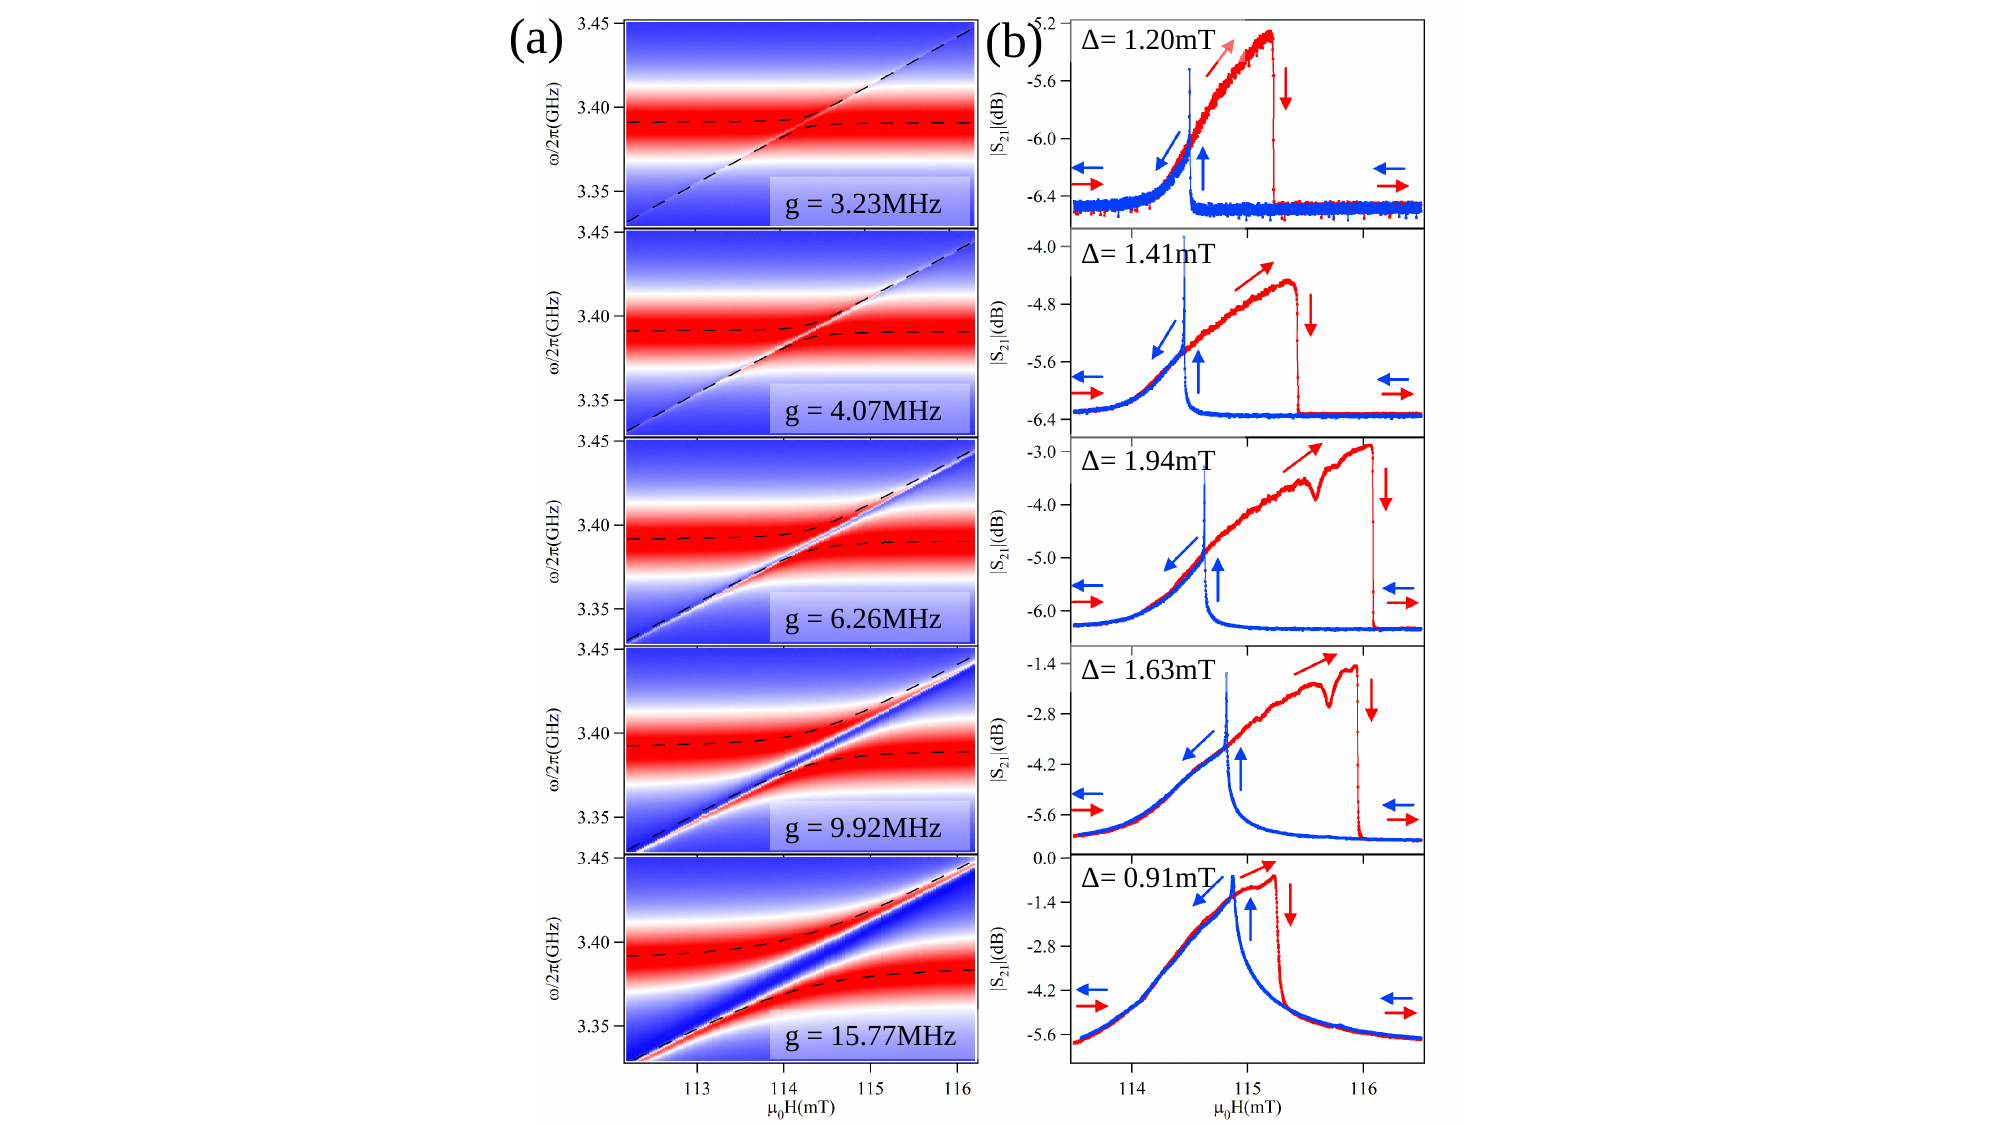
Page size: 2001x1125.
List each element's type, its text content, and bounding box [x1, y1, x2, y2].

text_box (a) [494, 0, 536, 72]
picture [536, 0, 1464, 1125]
